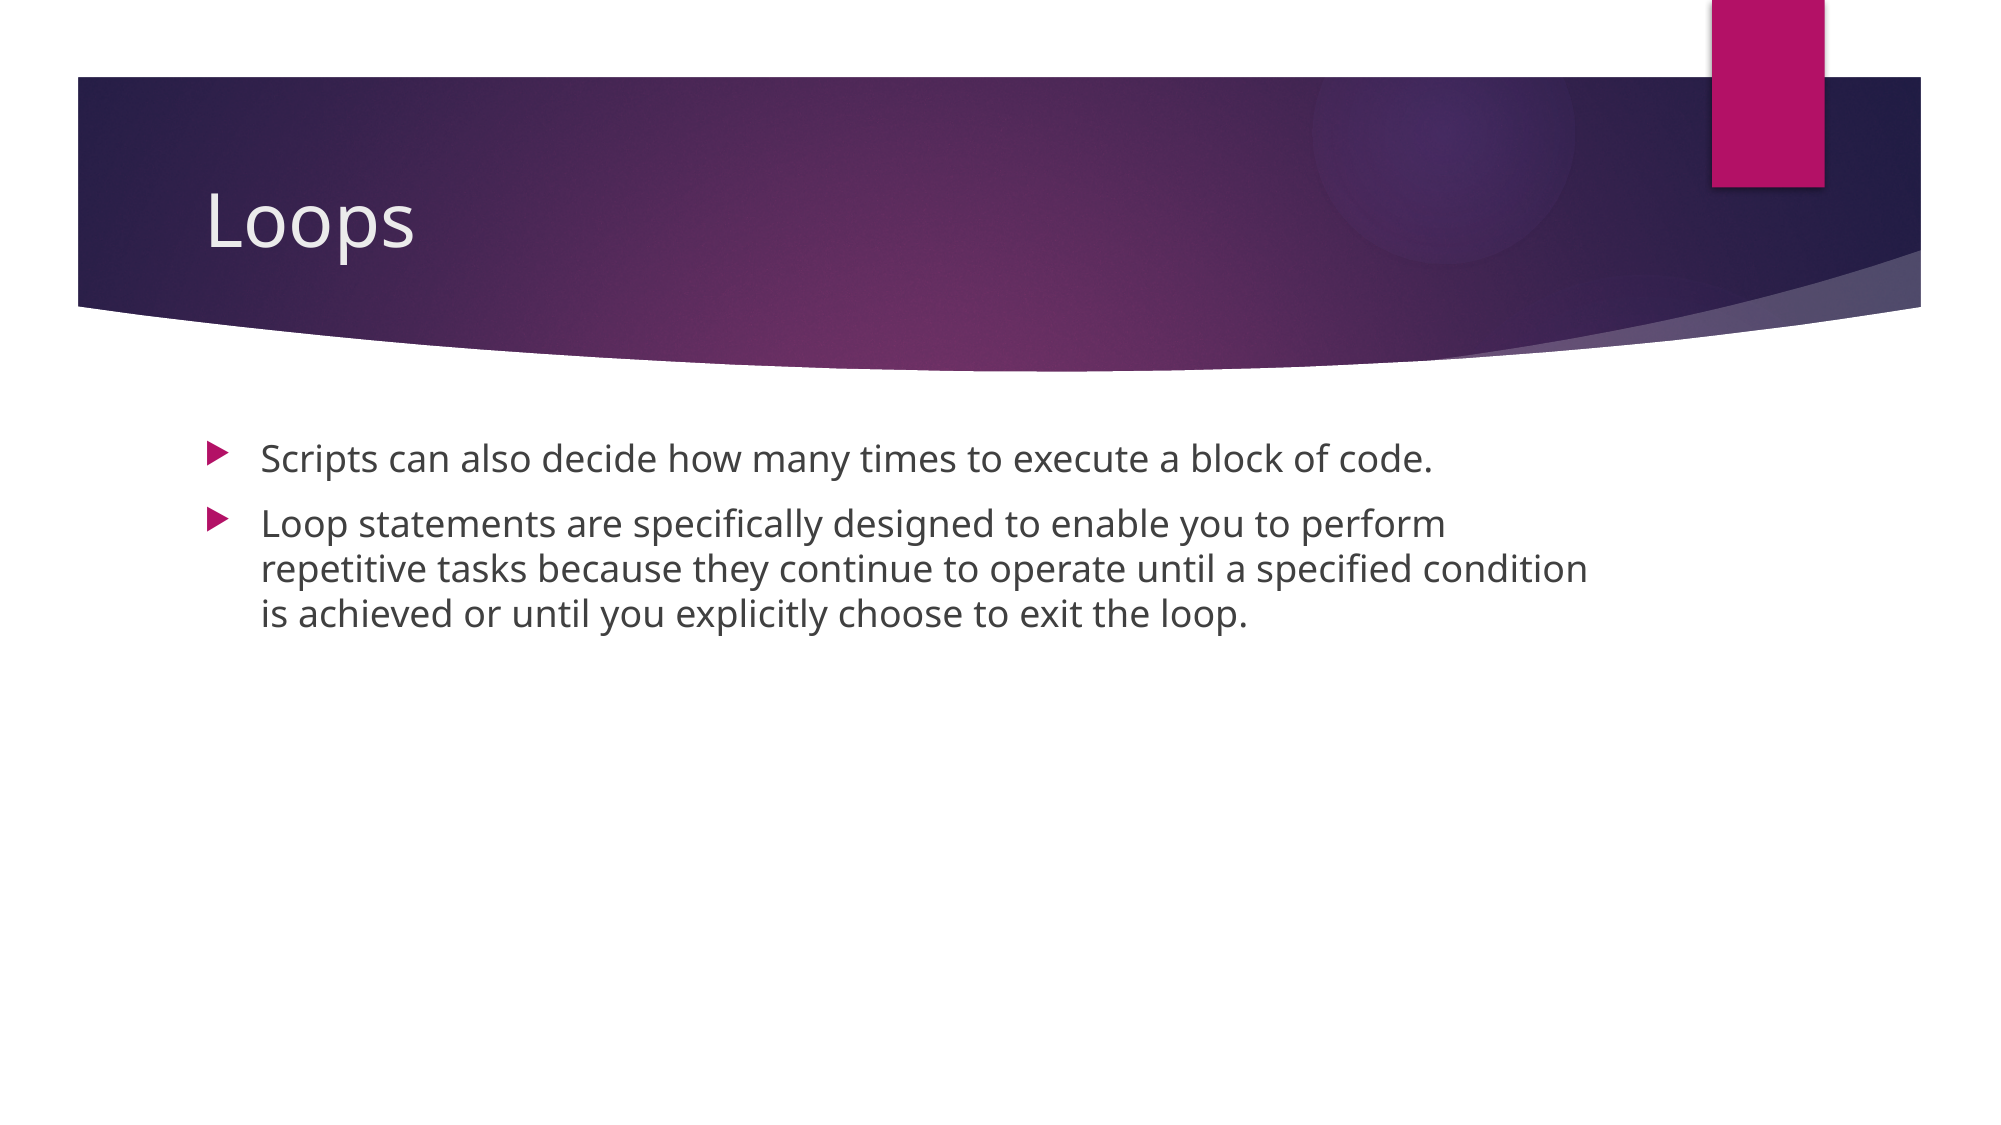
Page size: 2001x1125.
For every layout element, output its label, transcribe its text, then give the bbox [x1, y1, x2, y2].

title Loops [189, 159, 1627, 276]
list Scripts can also decide how many times to execute a block of code. Loop statements are specifically designed to enable you to perform repetitive tasks because they continue to operate until a specified condition is achieved or until you explicitly choose to exit the loop. [189, 427, 1638, 988]
